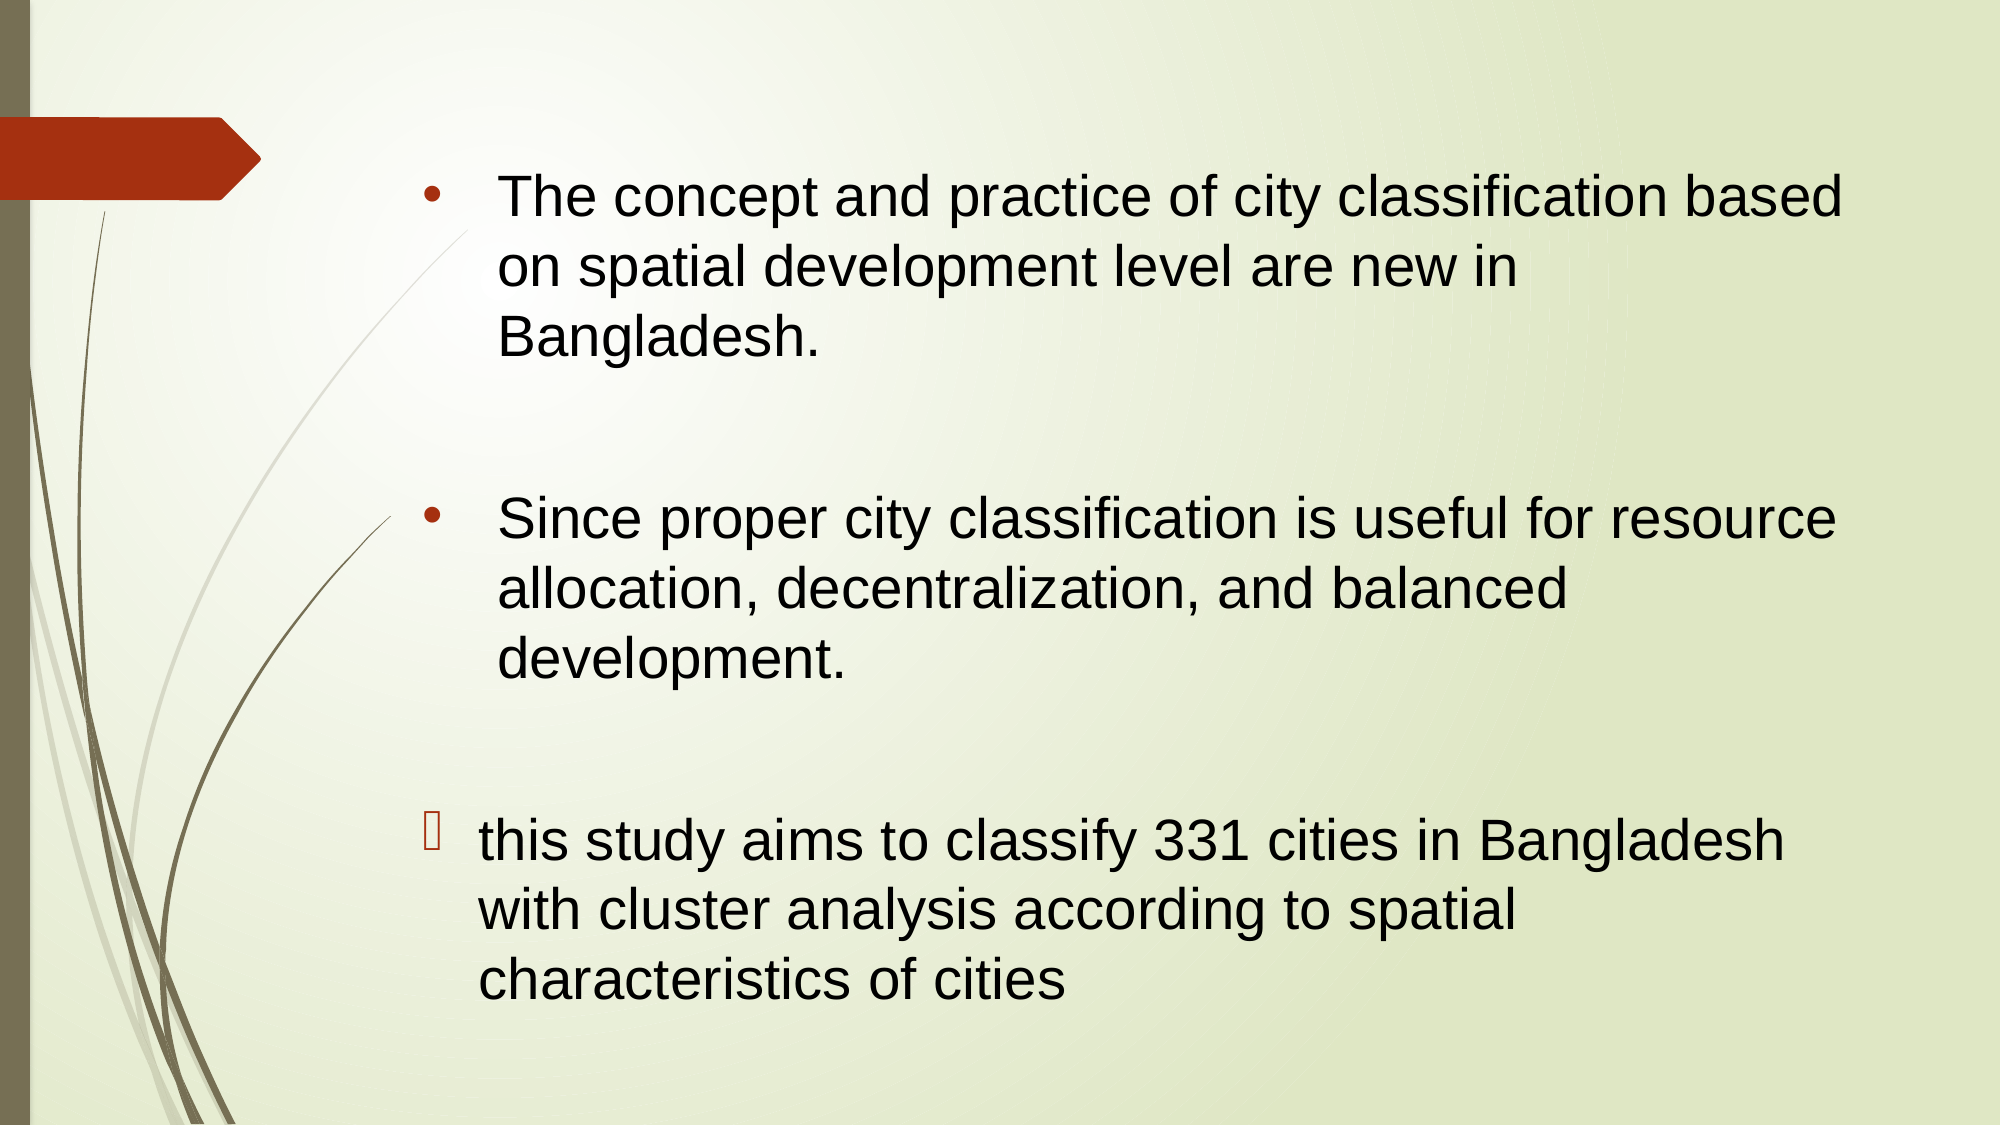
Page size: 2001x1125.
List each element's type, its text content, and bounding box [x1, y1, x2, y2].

list The concept and practice of city classification based on spatial development level are new in Bangladesh. Since proper city classification is useful for resource allocation, decentralization, and balanced development. this study aims to classify 331 cities in Bangladesh with cluster analysis according to spatial characteristics of cities [407, 150, 1870, 771]
